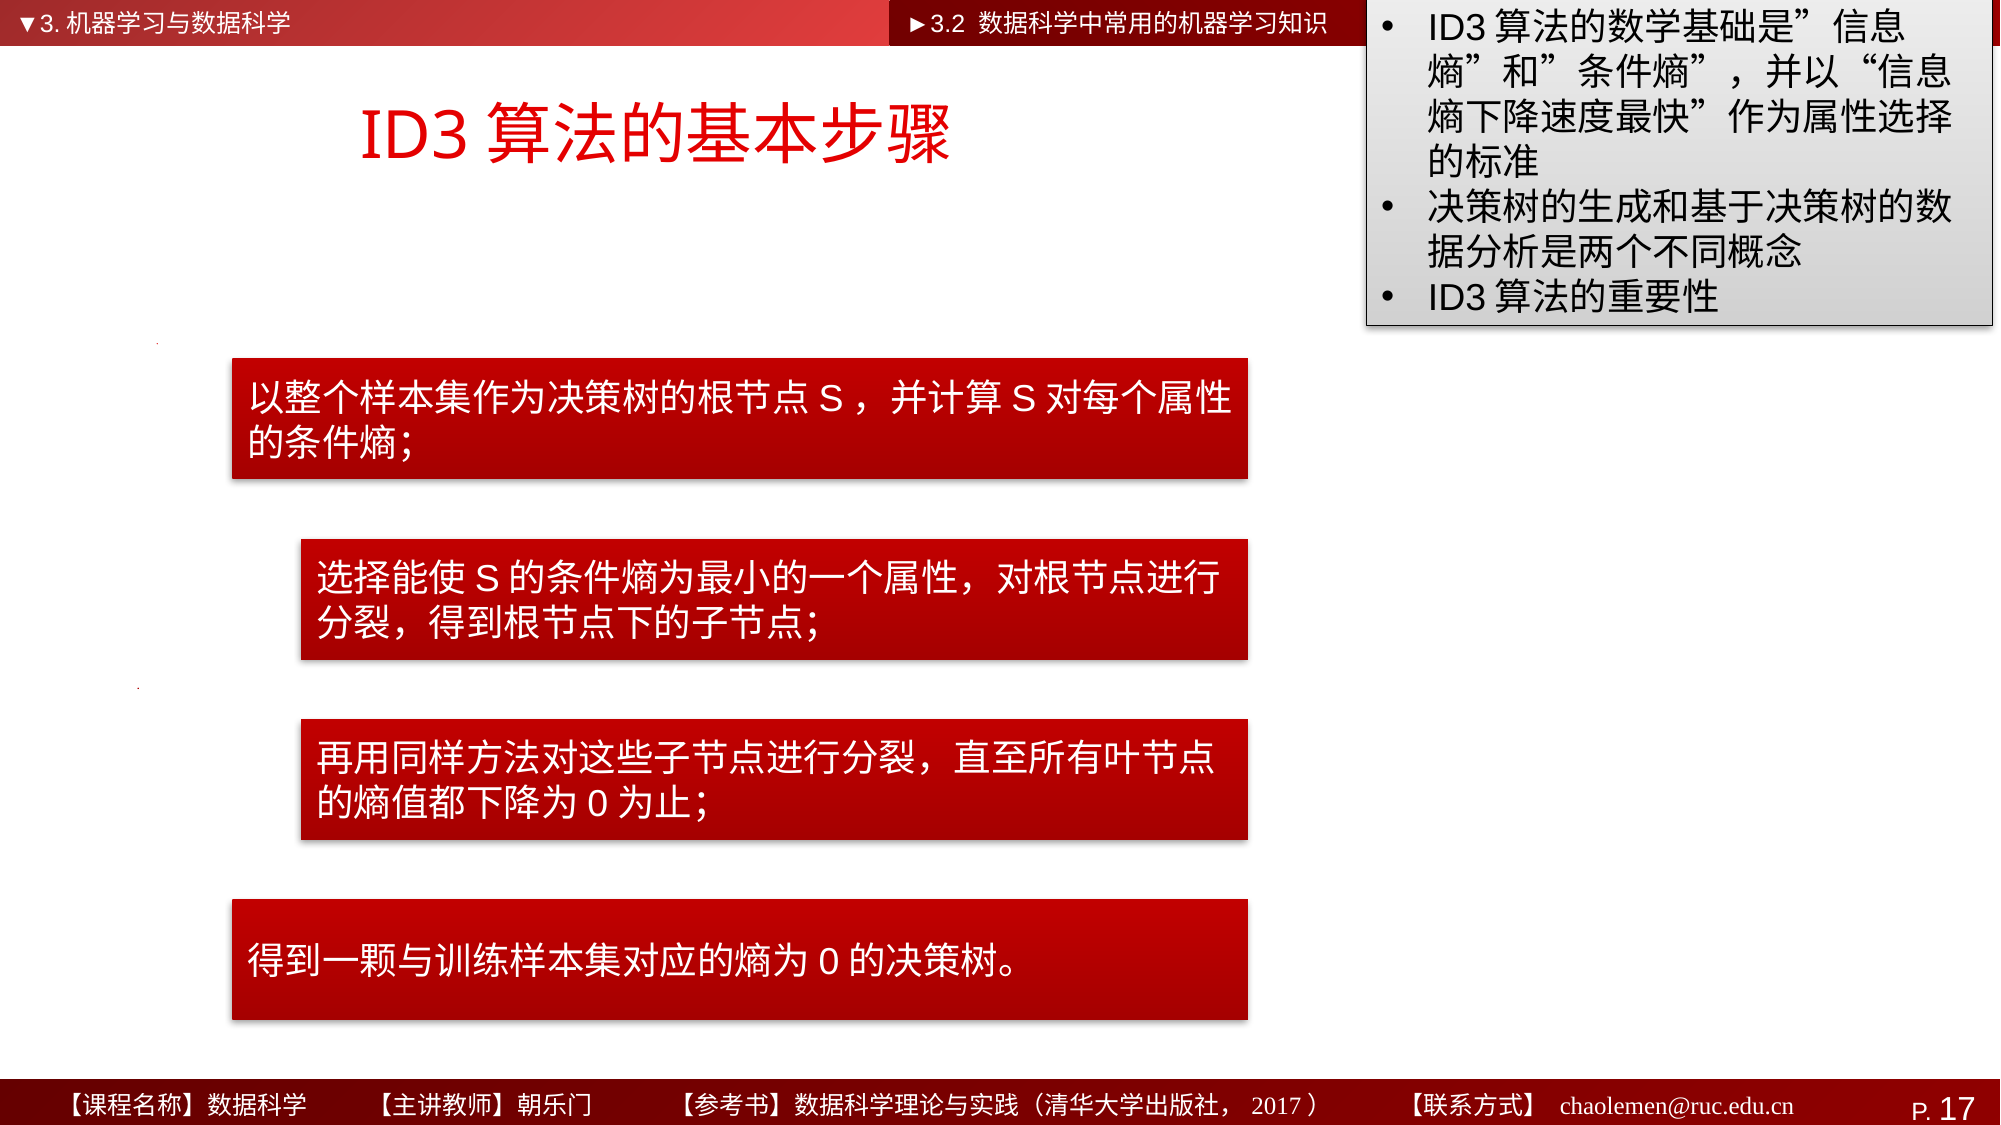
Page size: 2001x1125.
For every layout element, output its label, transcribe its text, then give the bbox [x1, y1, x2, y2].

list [133, 245, 1248, 1028]
list ►3.2 数据科学中常用的机器学习知识 [890, 0, 1361, 18]
text_box ID3算法的数学基础是”信息熵”和”条件熵”，并以“信息熵下降速度最快”作为属性选择的标准 决策树的生成和基于决策树的数据分析是两个不同概念 ID3算法的重要性 [1366, 0, 1993, 326]
list ▼3.机器学习与数据科学 [0, 0, 725, 43]
title ID3算法的基本步骤 [64, 64, 1249, 200]
